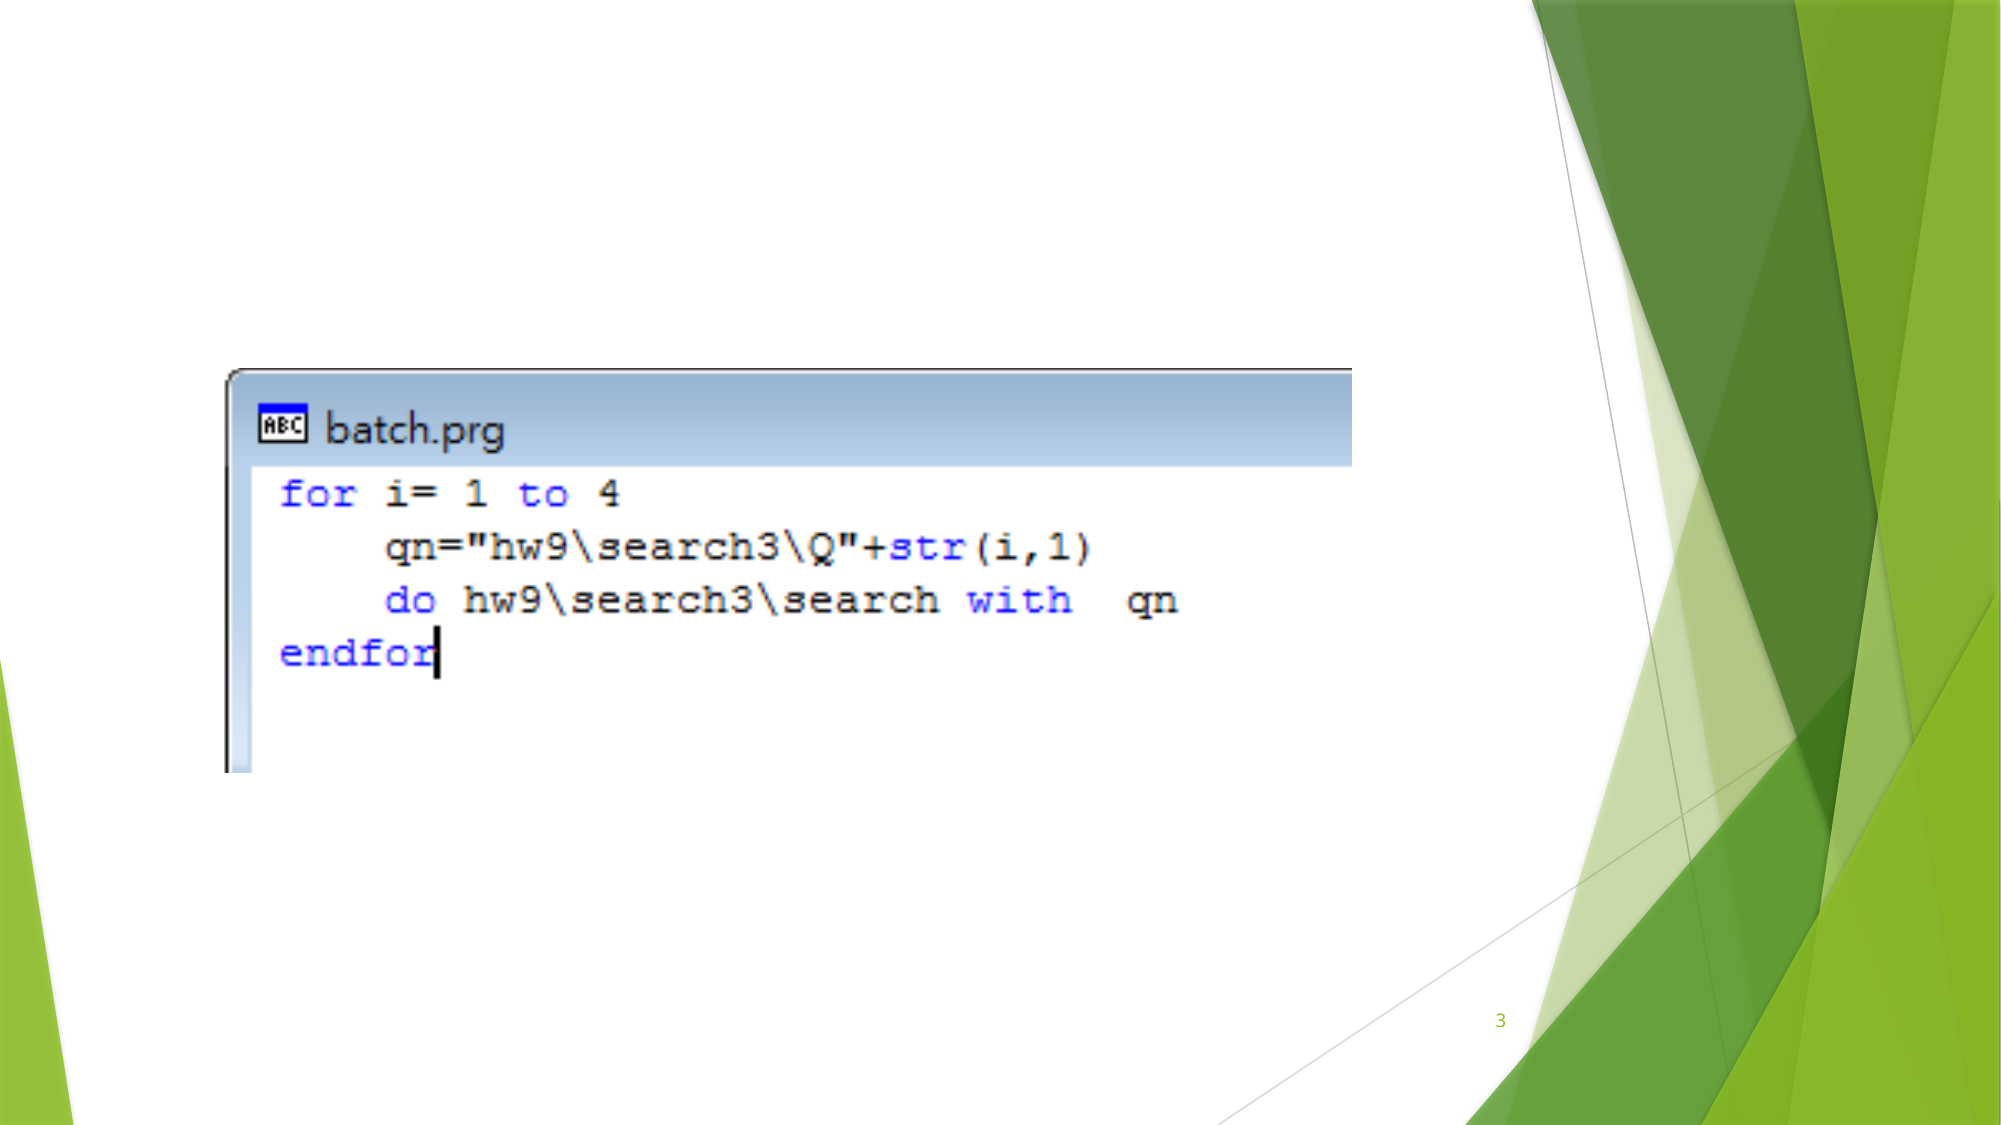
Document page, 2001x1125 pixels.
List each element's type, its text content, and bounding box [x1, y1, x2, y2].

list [223, 368, 1352, 773]
slide_number 3 [1409, 991, 1522, 1051]
